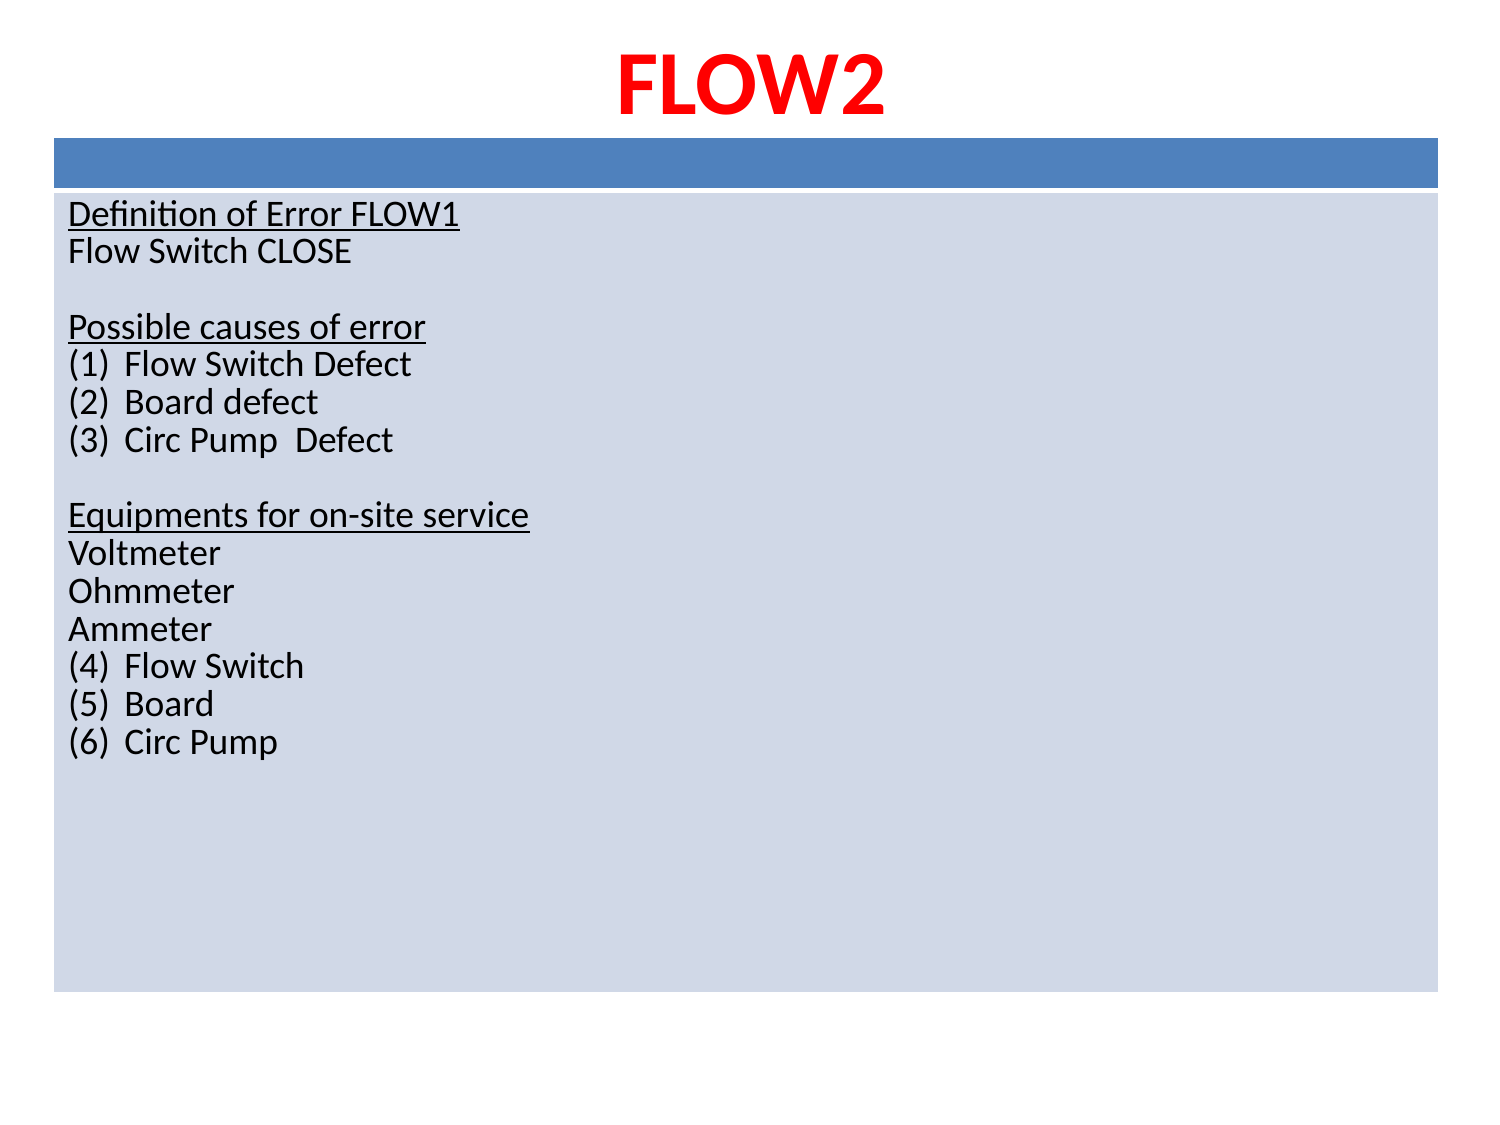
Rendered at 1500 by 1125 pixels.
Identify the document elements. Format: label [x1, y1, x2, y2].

title [76, 0, 1427, 136]
table_cell [54, 193, 1438, 992]
table_header [54, 138, 1438, 188]
